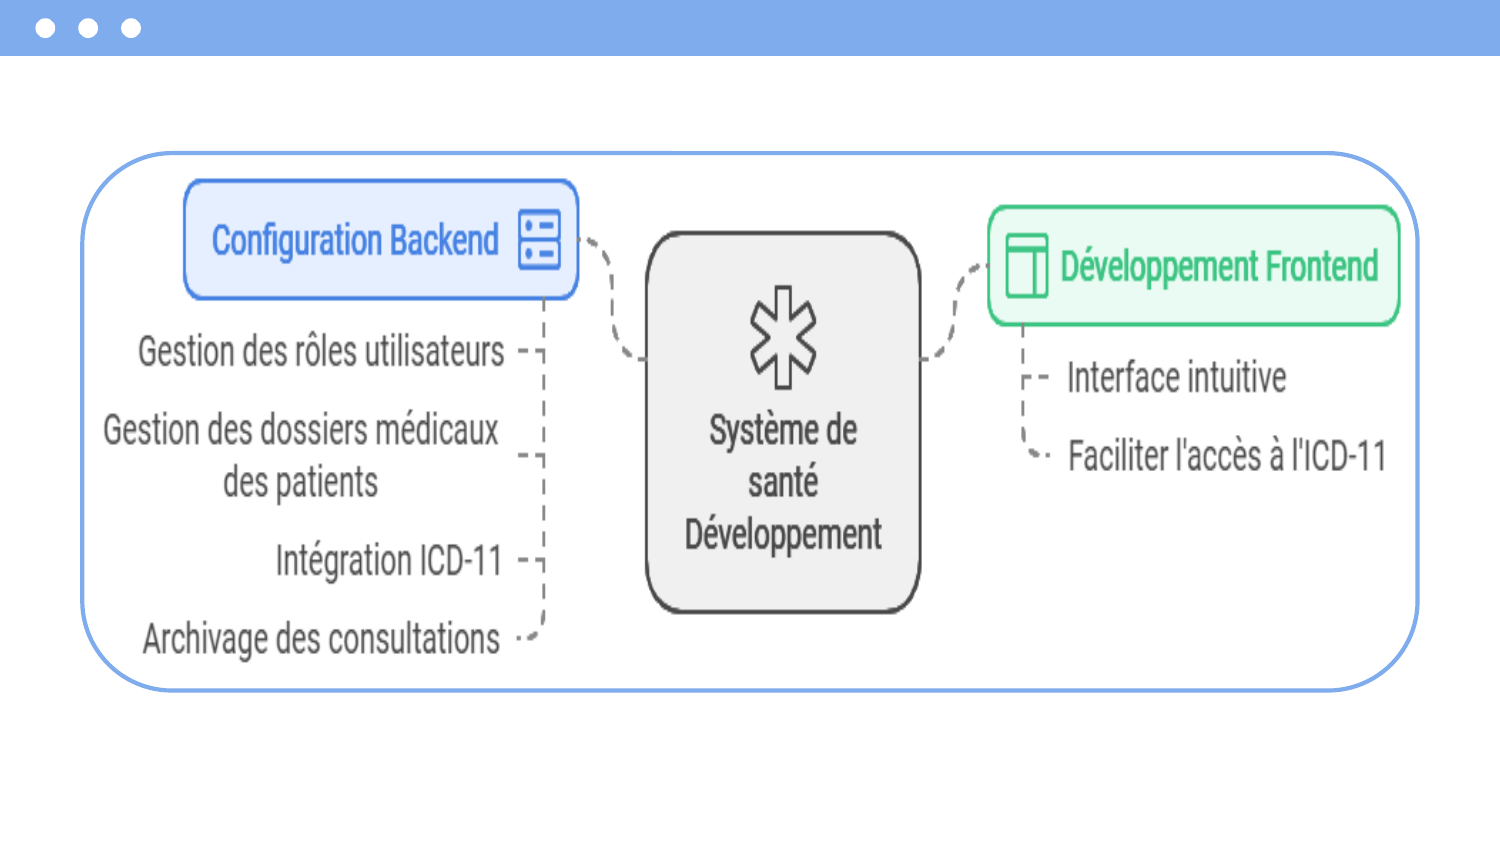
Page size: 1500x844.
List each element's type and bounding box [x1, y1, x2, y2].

text_box [80, 150, 1420, 693]
